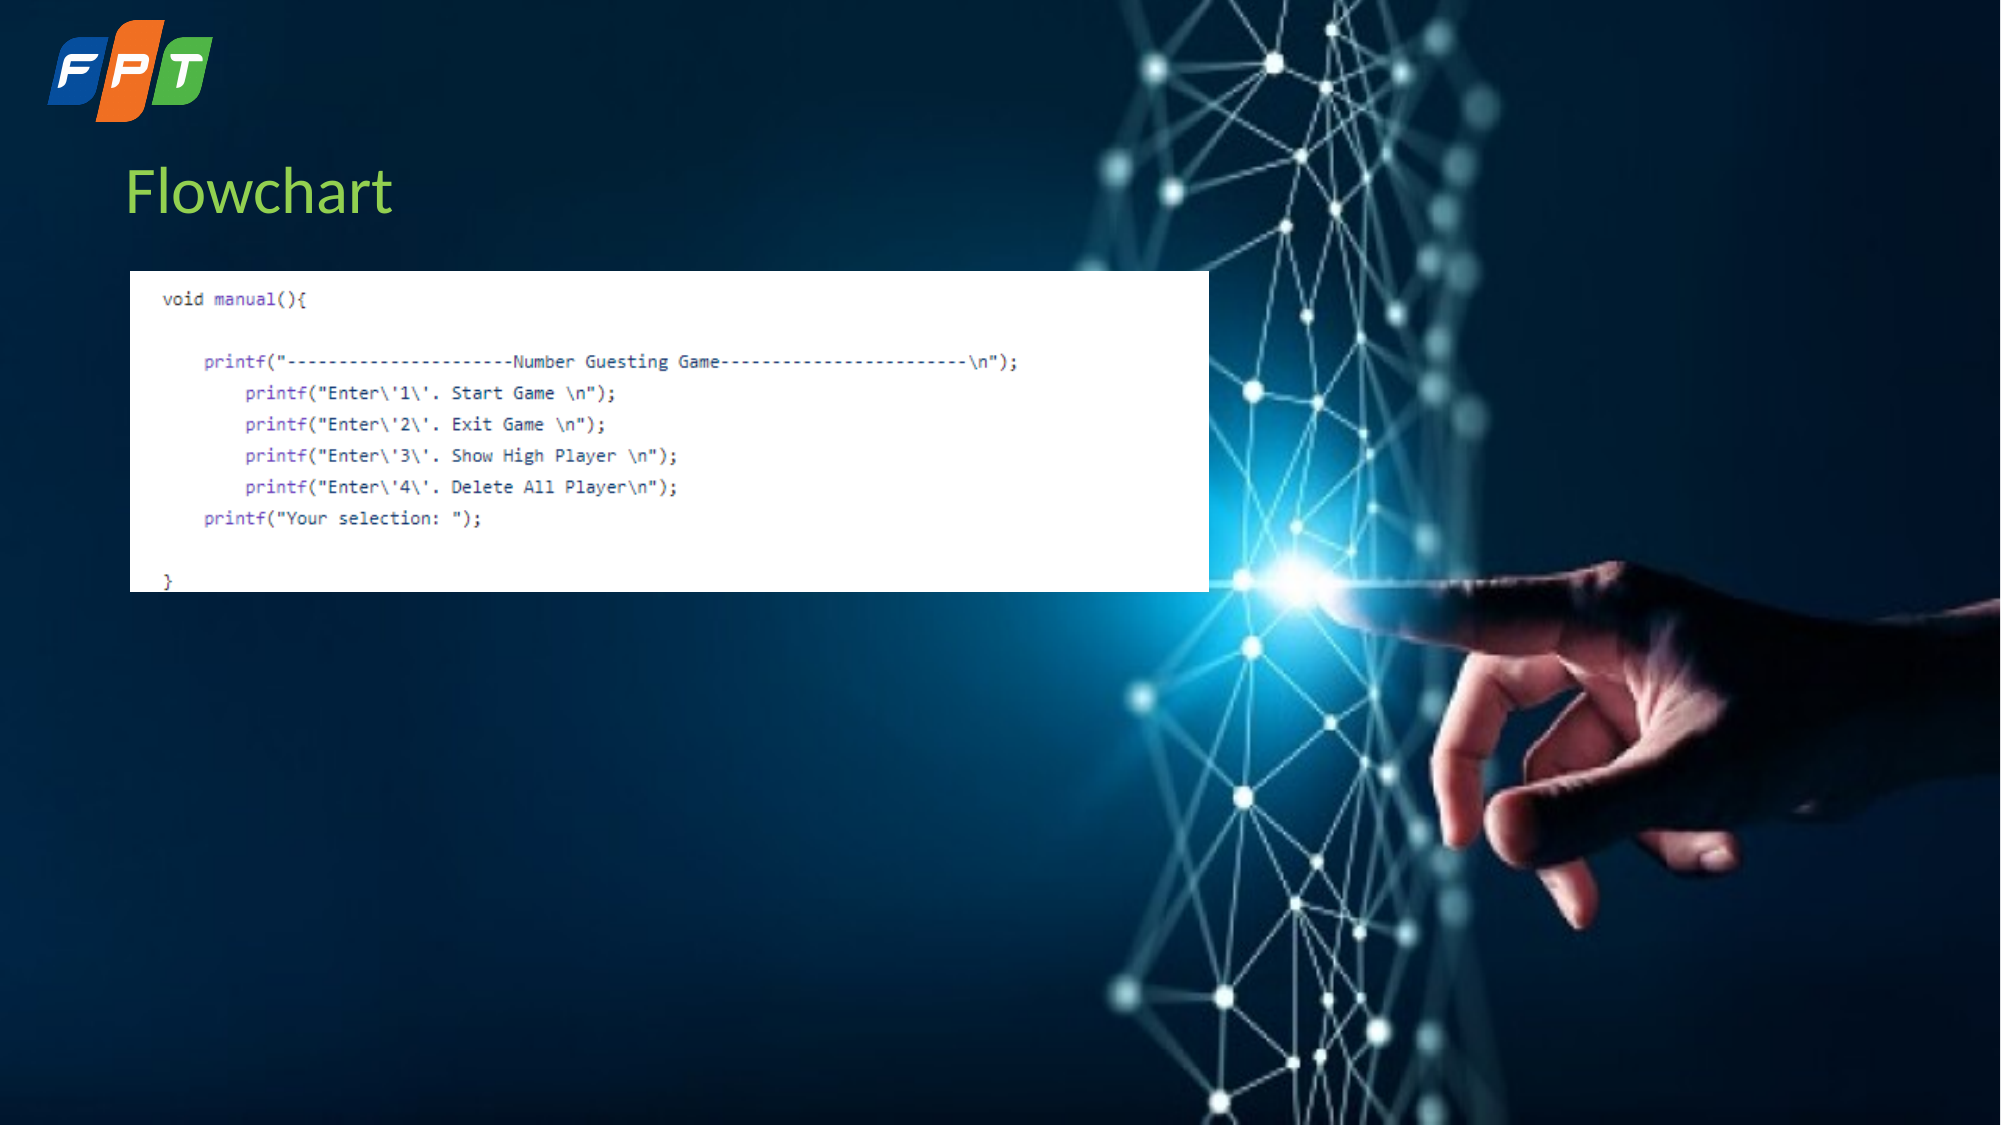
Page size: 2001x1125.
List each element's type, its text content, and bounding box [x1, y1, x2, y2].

picture [130, 271, 1209, 592]
picture [47, 20, 213, 122]
text_box Flowchart [110, 139, 843, 314]
